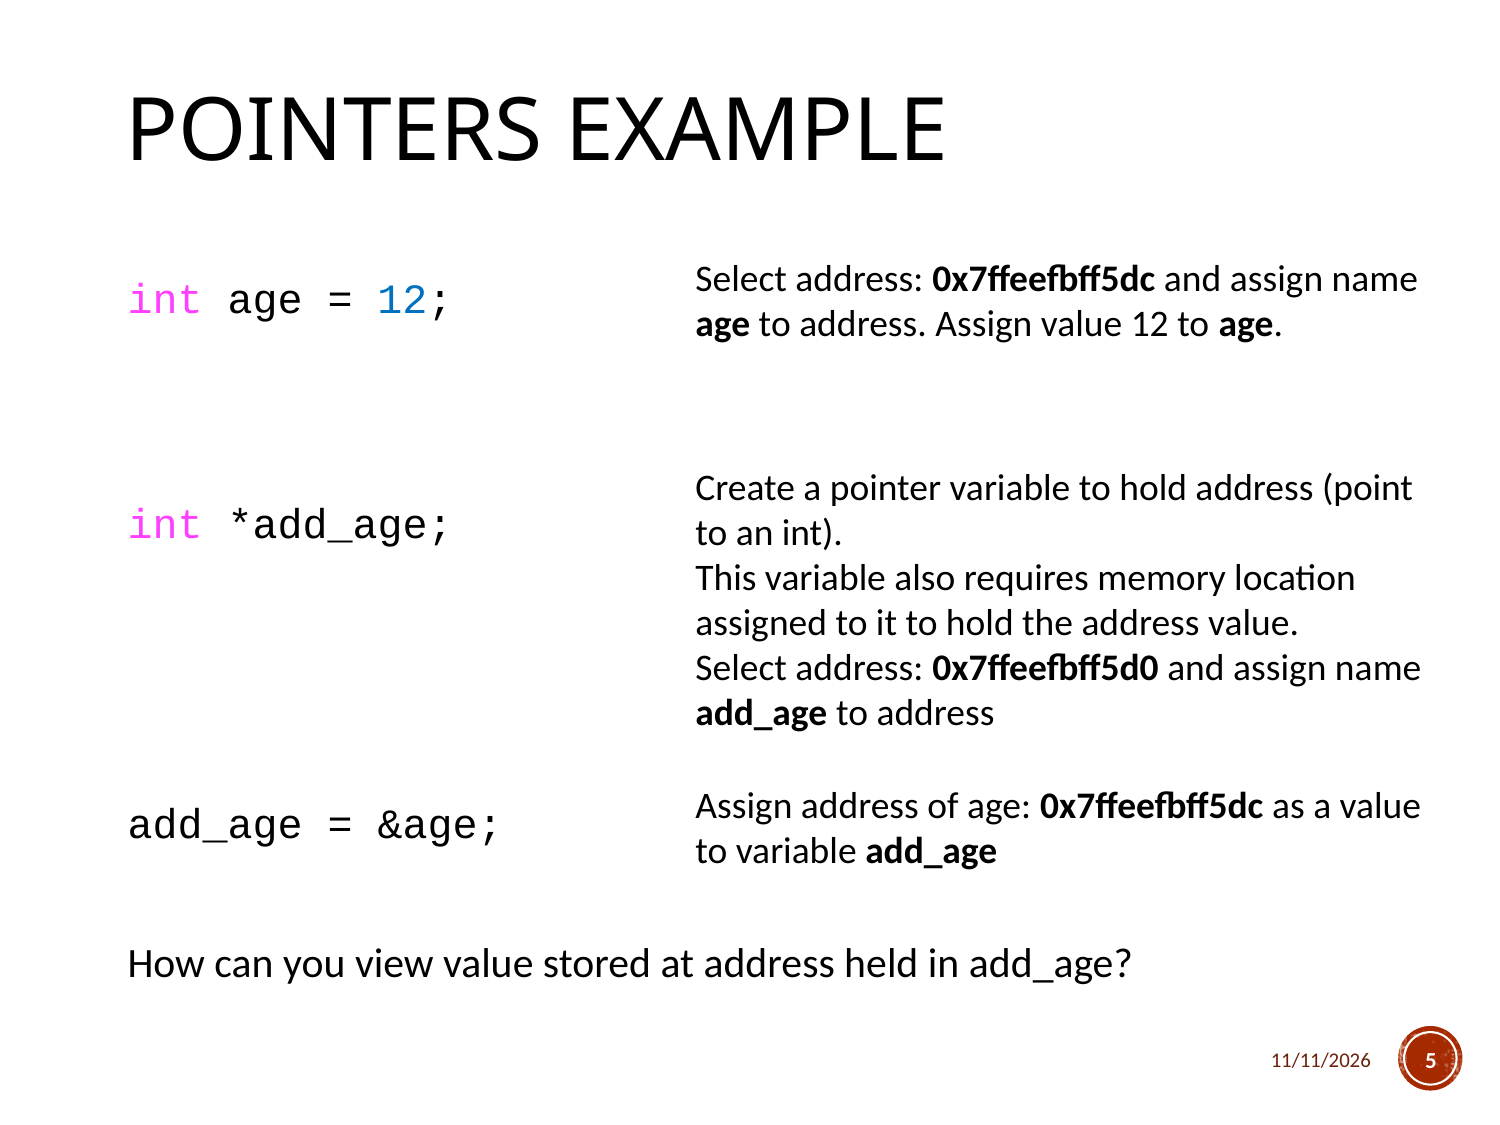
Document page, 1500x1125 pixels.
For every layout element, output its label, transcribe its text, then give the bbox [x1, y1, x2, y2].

text_box Select address: 0x7ffeefbff5dc and assign name age to address. Assign value 12 to age. [680, 246, 1450, 352]
list int age = 12; int *add_age; add_age = &age; How can you view value stored at address held in add_age? [112, 263, 1388, 1013]
title Pointers Example [110, 0, 1386, 264]
slide_number 5 [1391, 1028, 1471, 1089]
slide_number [982, 1028, 1386, 1089]
text_box Assign address of age: 0x7ffeefbff5dc as a value to variable add_age [680, 773, 1450, 879]
text_box Create a pointer variable to hold address (point to an int). This variable also requires memory location assigned to it to hold the address value. Select address: 0x7ffeefbff5d0 and assign name add_age to address [680, 455, 1450, 773]
